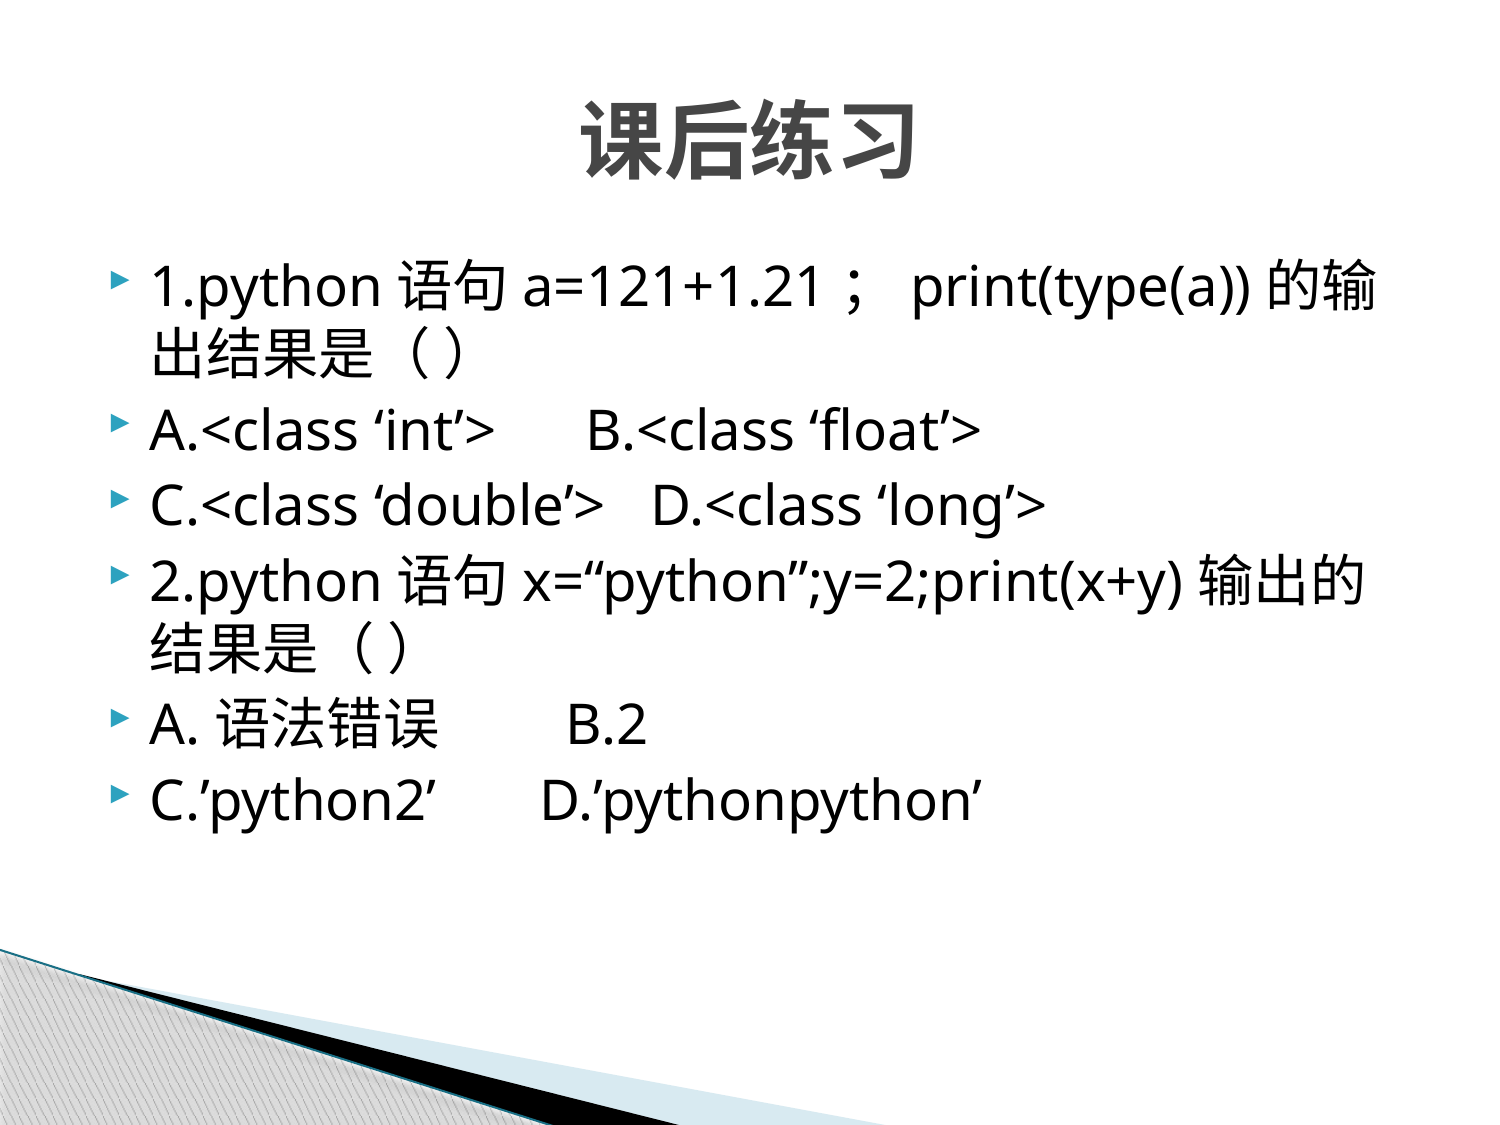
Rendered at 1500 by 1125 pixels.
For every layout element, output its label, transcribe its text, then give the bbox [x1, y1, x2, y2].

list 1.python语句a=121+1.21；print(type(a))的输出结果是（ ） A.<class ‘int’> B.<class ‘float’> C.<class ‘double’> D.<class ‘long’> 2.python语句x=“python”;y=2;print(x+y)输出的结果是（ ） A.语法错误 B.2 C.’python2’ D.’pythonpython’ [75, 243, 1425, 986]
title 课后练习 [75, 45, 1425, 233]
